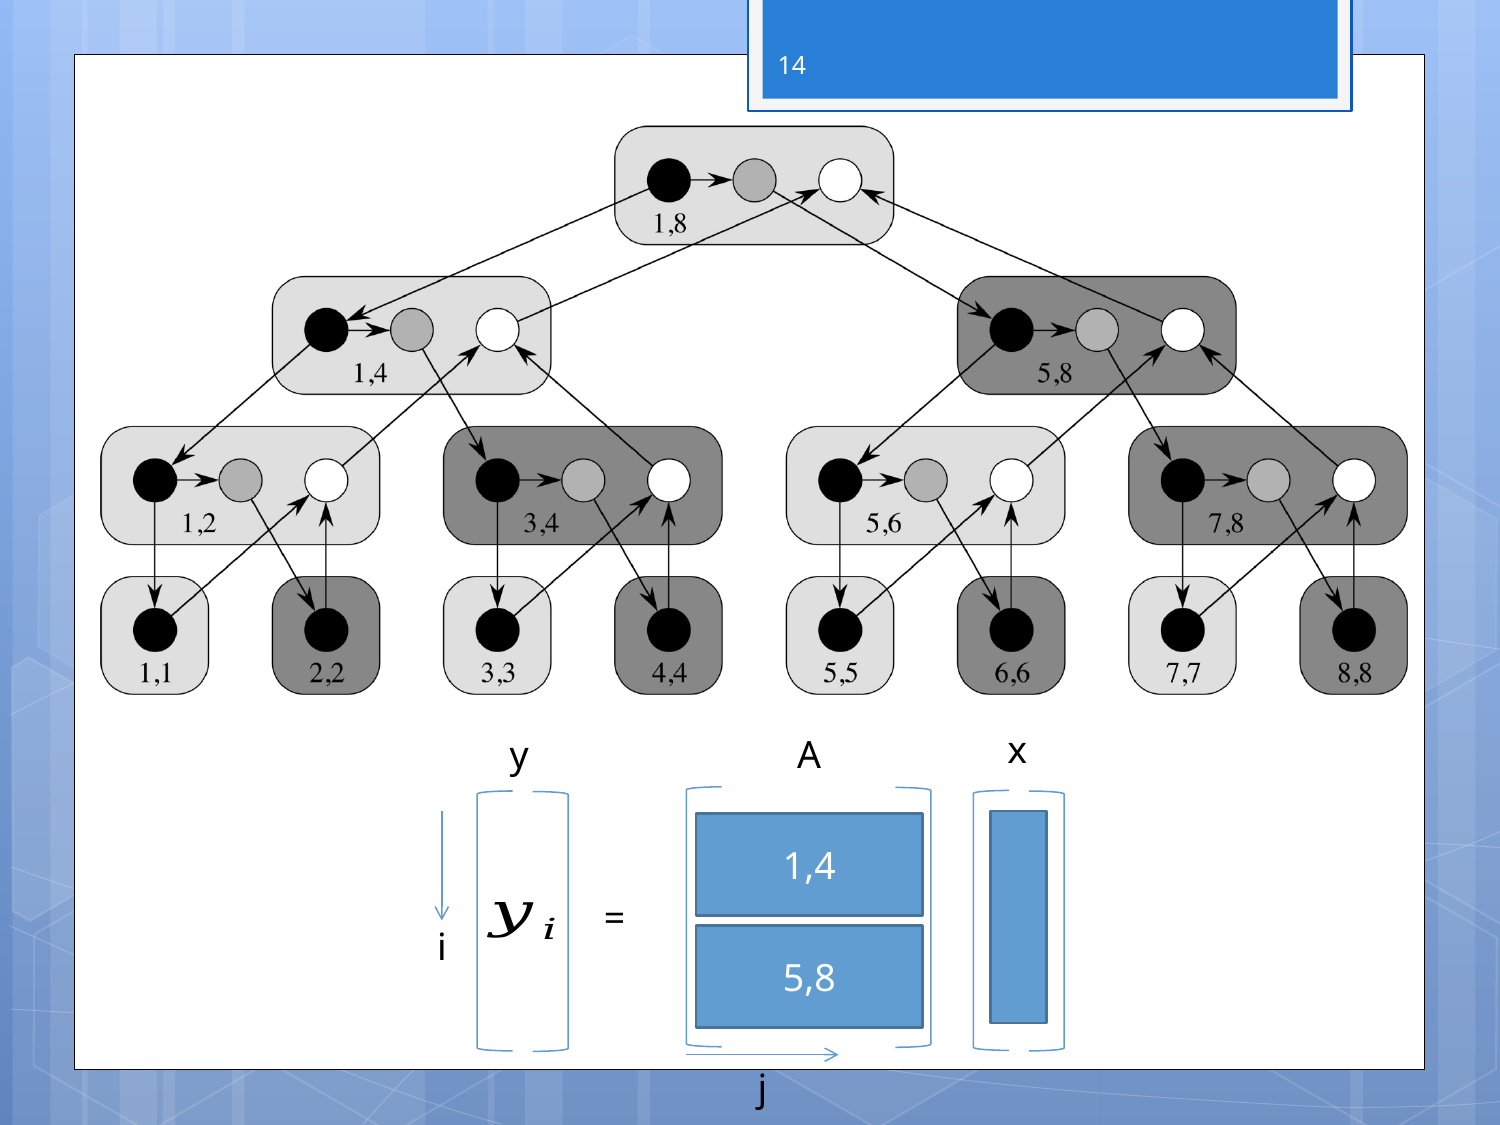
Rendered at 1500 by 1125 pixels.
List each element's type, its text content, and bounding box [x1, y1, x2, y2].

picture [100, 125, 1408, 695]
text_box A [782, 724, 837, 784]
text_box 5,8 [695, 924, 924, 1029]
text_box [989, 810, 1048, 1024]
text_box [532, 790, 569, 1053]
text_box i [422, 915, 462, 976]
text_box x [992, 718, 1042, 779]
text_box [972, 789, 1009, 1052]
text_box j [742, 1063, 783, 1117]
text_box y [494, 724, 544, 784]
text_box = [589, 886, 660, 947]
text_box [1028, 790, 1065, 1052]
text_box [685, 786, 722, 1048]
text_box [895, 786, 932, 1049]
slide_number 14 [762, 36, 982, 97]
text_box [476, 790, 513, 1052]
text_box 1,4 [695, 812, 924, 917]
